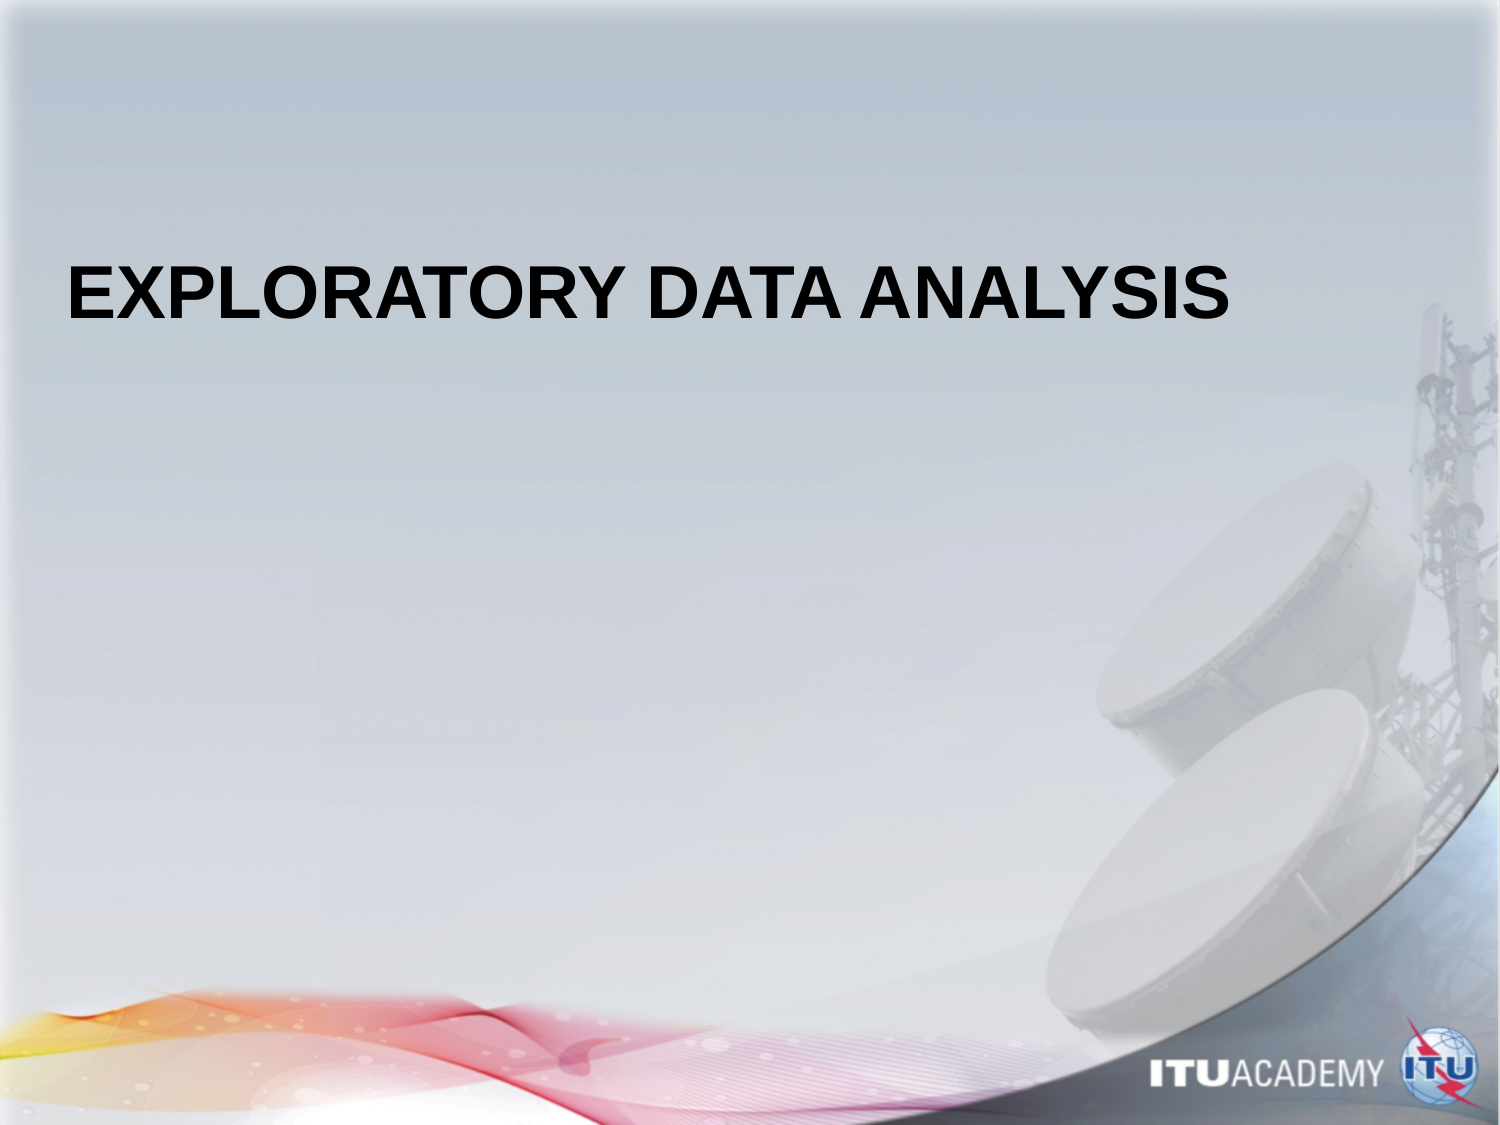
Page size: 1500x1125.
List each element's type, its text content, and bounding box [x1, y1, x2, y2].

title EXPLORATORY DATA ANALYSIS [58, 235, 1410, 374]
picture [0, 0, 1500, 1125]
